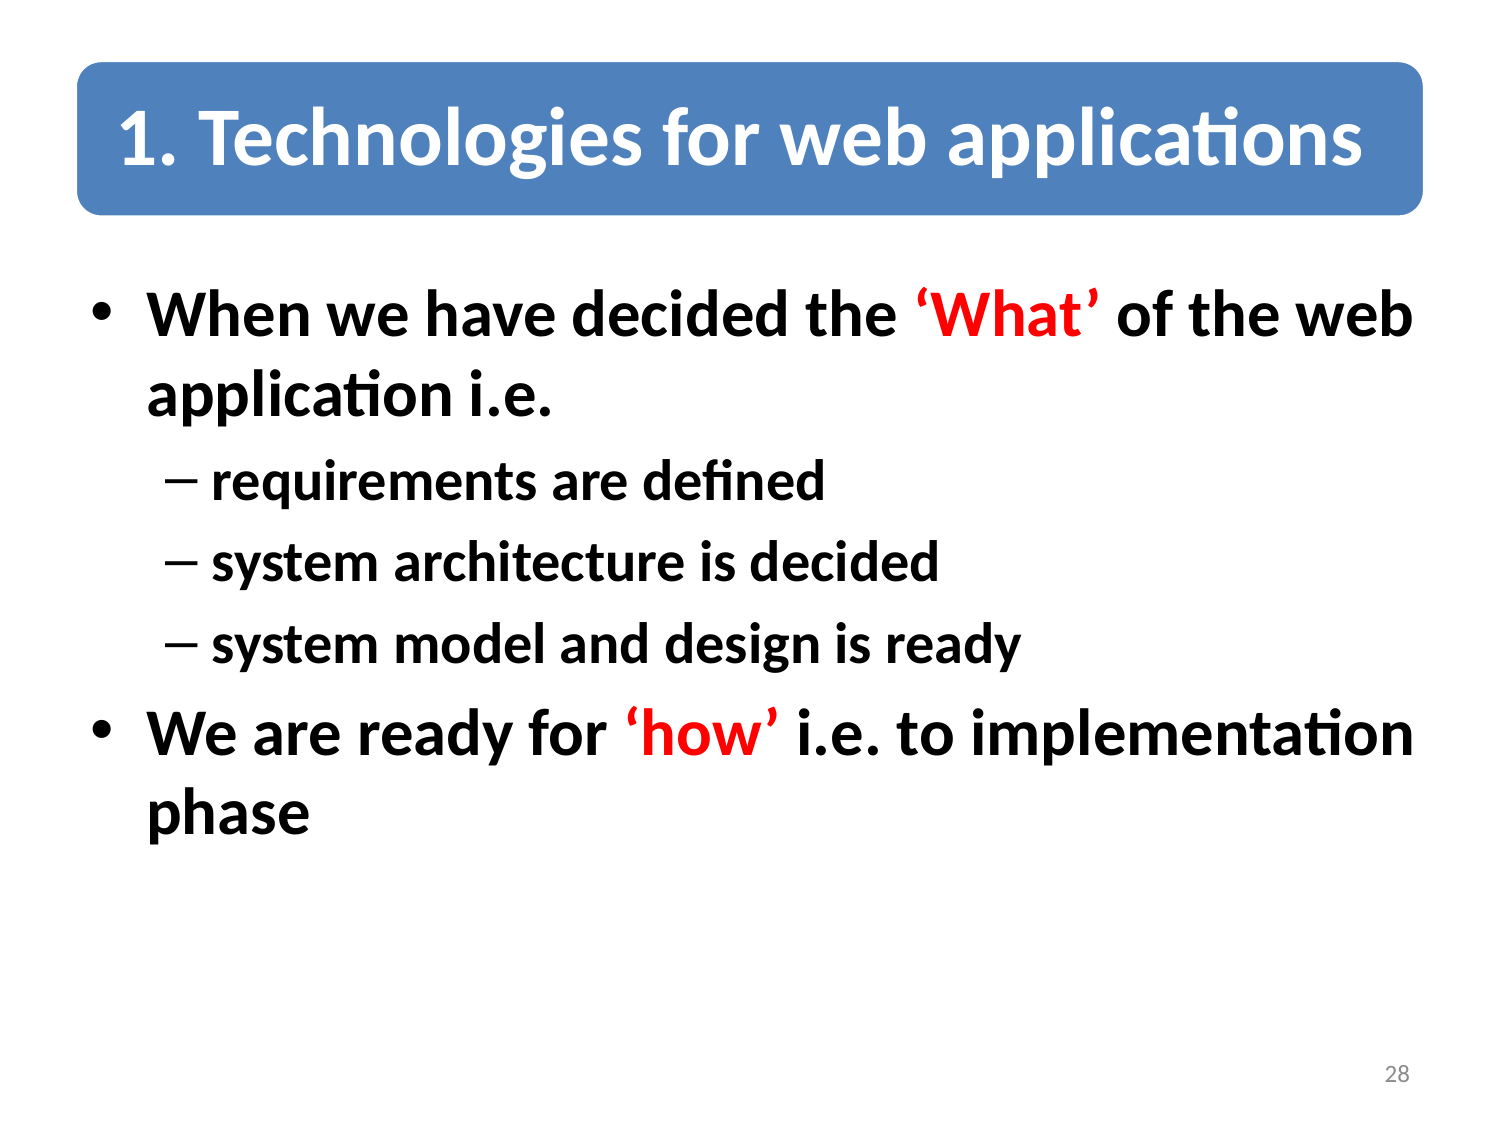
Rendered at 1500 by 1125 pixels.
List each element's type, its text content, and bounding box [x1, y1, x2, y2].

slide_number 28 [1074, 1042, 1425, 1103]
list When we have decided the ‘What’ of the web application i.e. requirements are defined system architecture is decided system model and design is ready We are ready for ‘how’ i.e. to implementation phase [75, 262, 1438, 1005]
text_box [74, 44, 1426, 233]
